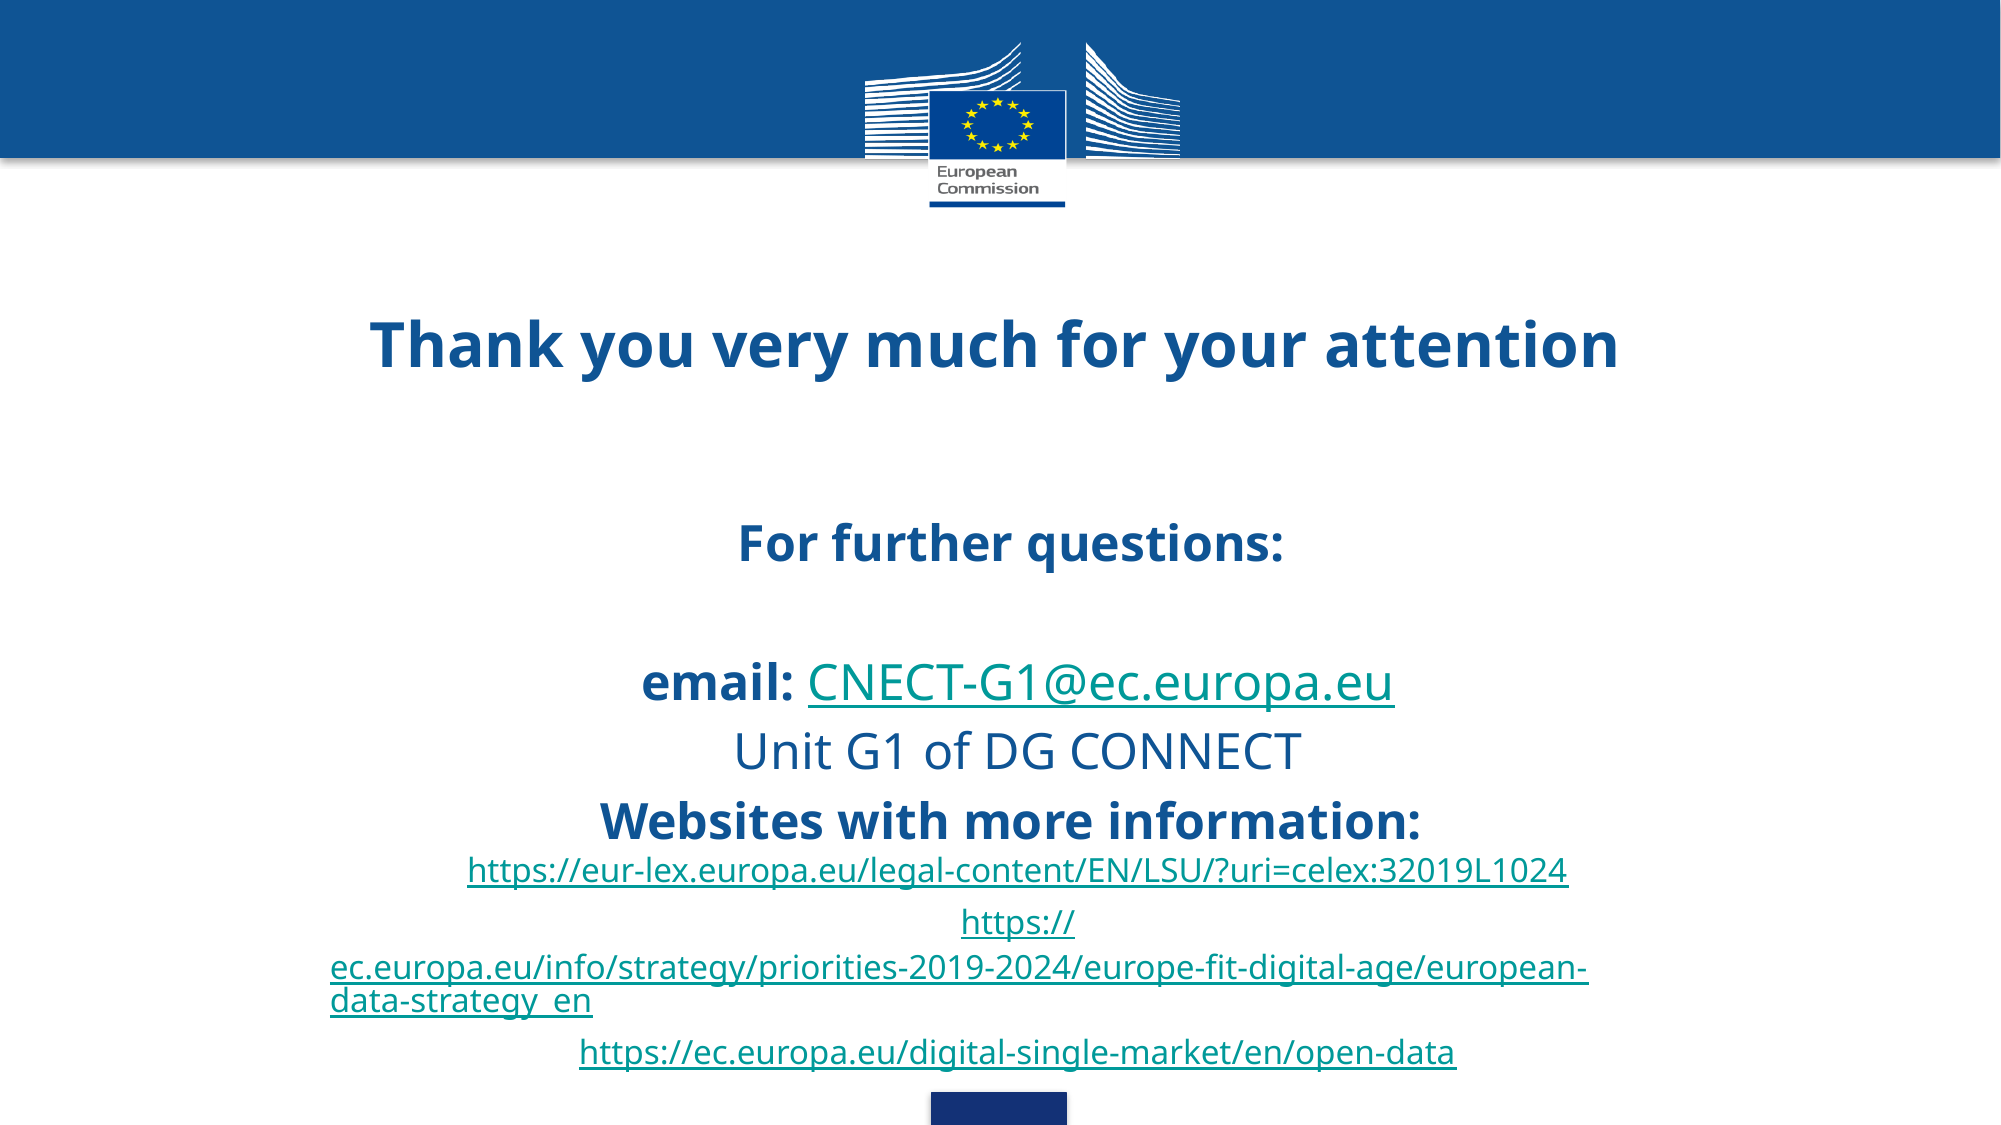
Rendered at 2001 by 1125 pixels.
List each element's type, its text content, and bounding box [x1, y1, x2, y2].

title Thank you very much for your attention [291, 302, 1642, 457]
list For further questions: email: CNECT-G1@ec.europa.eu Unit G1 of DG CONNECT Websites with more information: https://eur-lex.europa.eu/legal-content/EN/LSU/?uri=celex:32019L1024 https://ec.europa.eu/info/strategy/priorities-2019-2024/europe-fit-digital-age/european-data-strategy_en https://ec.europa.eu/digital-single-market/en/open-data [314, 503, 1665, 1083]
picture [865, 42, 1180, 208]
